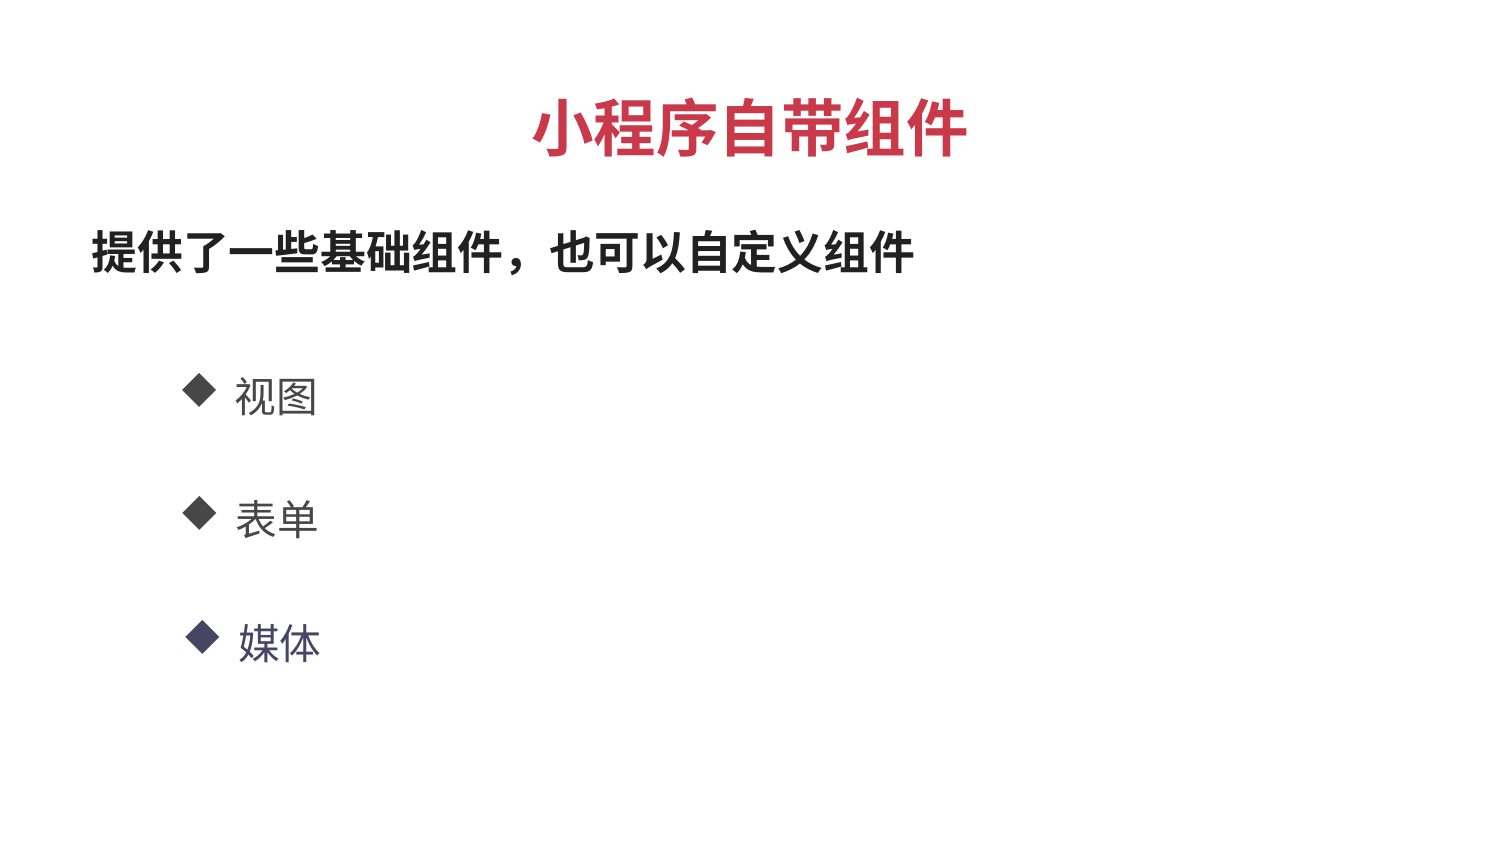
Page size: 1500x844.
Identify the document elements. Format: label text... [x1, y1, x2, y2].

text_box 小程序自带组件 [0, 81, 1500, 172]
text_box 媒体 [91, 610, 1497, 675]
text_box 视图 [88, 363, 1494, 428]
list 提供了一些基础组件，也可以自定义组件 [76, 208, 1427, 293]
text_box 表单 [89, 486, 1495, 552]
